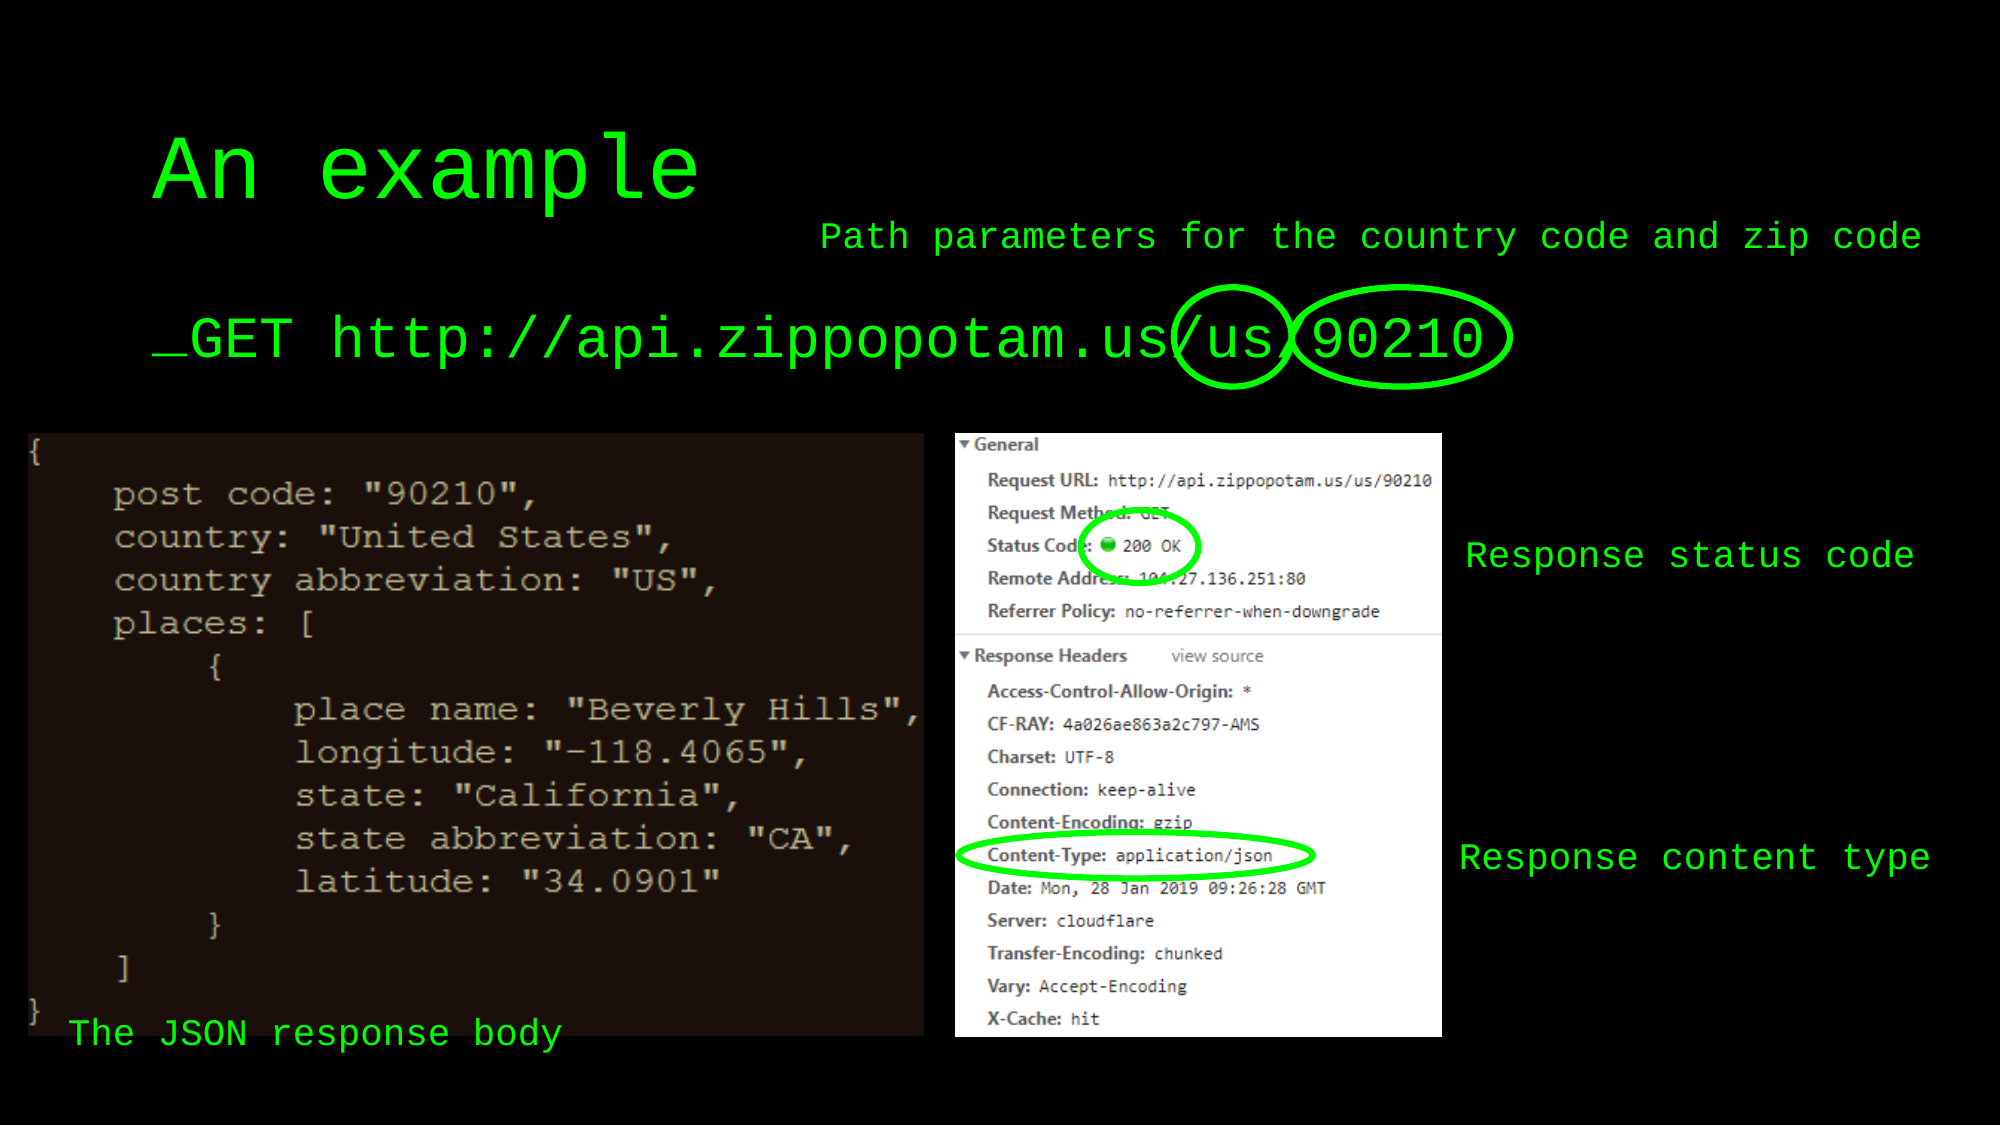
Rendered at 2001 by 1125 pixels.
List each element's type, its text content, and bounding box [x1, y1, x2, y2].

text_box [1172, 286, 1292, 388]
list GET http://api.zippopotam.us/us/90210 [137, 299, 1863, 1014]
text_box Response content type [1444, 825, 1966, 885]
text_box Path parameters for the country code and zip code [805, 203, 1951, 263]
text_box Response status code [1450, 522, 1972, 583]
picture [28, 433, 924, 1036]
text_box The JSON response body [53, 1036, 638, 1061]
title An example [137, 59, 1863, 278]
text_box [1290, 286, 1512, 388]
picture [955, 433, 1442, 1037]
